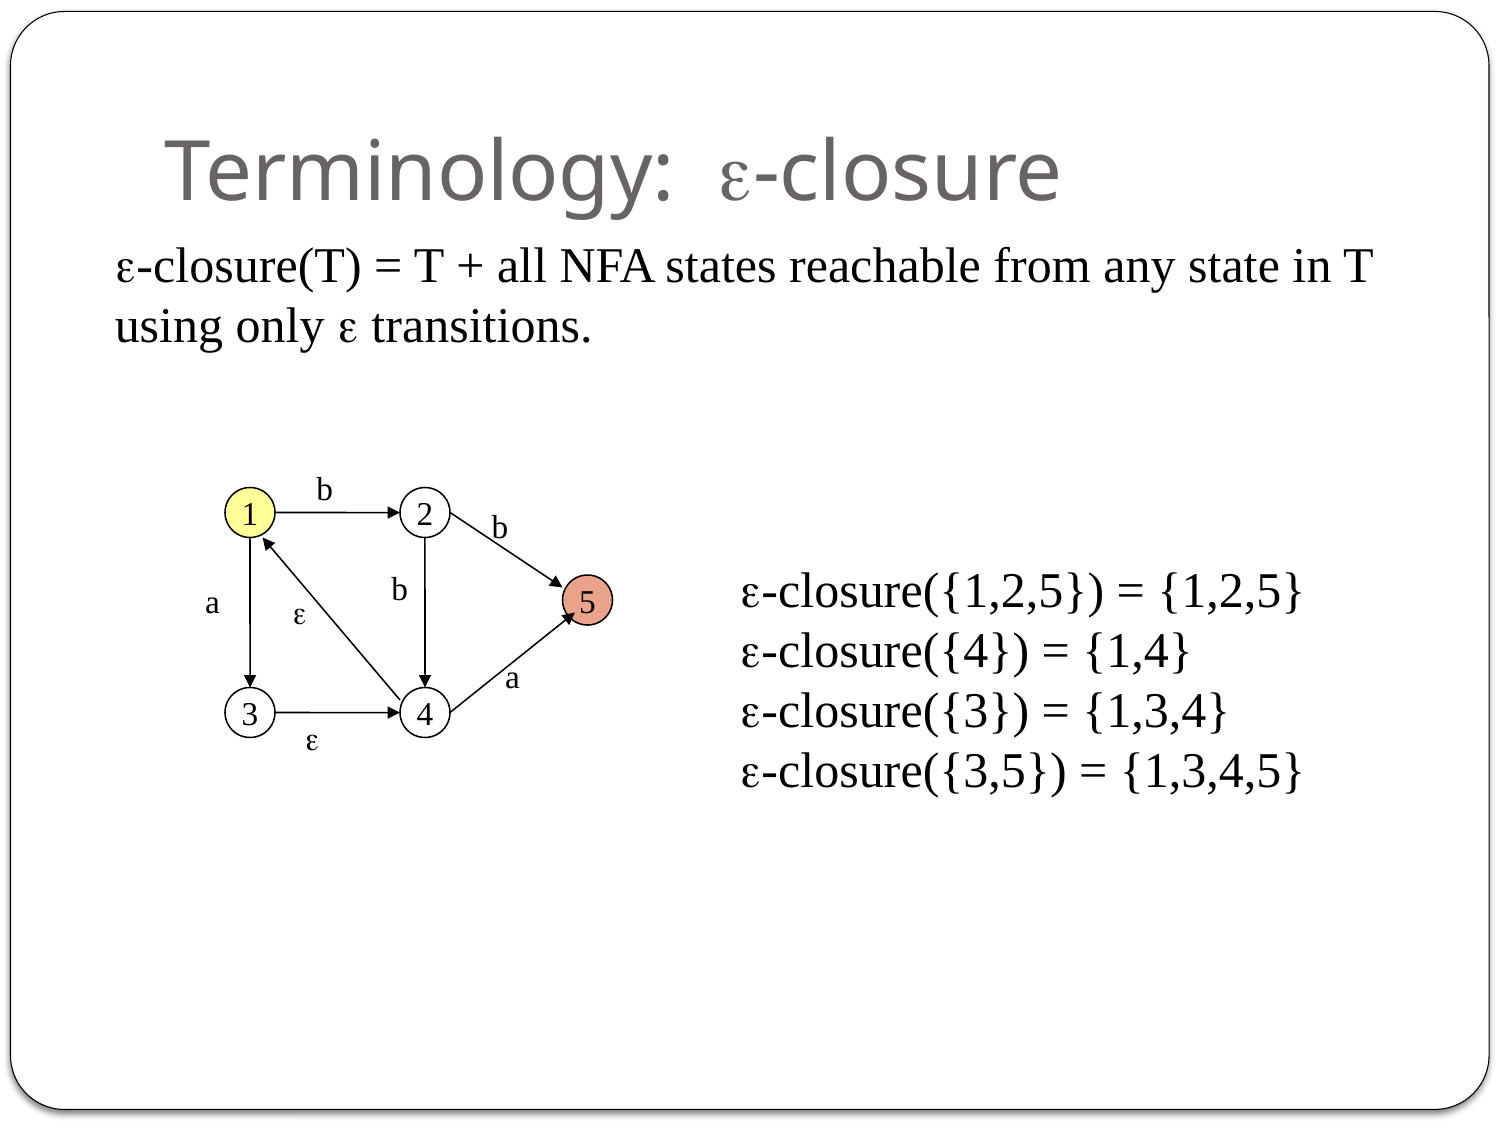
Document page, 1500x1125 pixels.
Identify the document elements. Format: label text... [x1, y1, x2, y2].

text_box 2 [400, 487, 450, 538]
text_box [335, 706, 400, 719]
text_box [243, 537, 257, 688]
text_box [510, 553, 563, 588]
title Terminology: e-closure [150, 45, 1425, 224]
text_box e-closure({1,2,5}) = {1,2,5} e-closure({4}) = {1,4} e-closure({3}) = {1,3,4} e-closure({3,5}) = {1,3,4,5} [725, 549, 1350, 805]
text_box a [490, 647, 535, 703]
text_box [262, 537, 303, 584]
text_box b [476, 497, 524, 553]
text_box 4 [400, 687, 450, 738]
text_box [531, 612, 575, 647]
text_box [418, 537, 432, 688]
text_box e [277, 584, 323, 639]
text_box e [290, 709, 335, 764]
text_box 3 [225, 687, 275, 738]
text_box b [301, 460, 349, 515]
text_box a [190, 572, 235, 628]
text_box e-closure(T) = T + all NFA states reachable from any state in T using only e transitions. [99, 224, 1425, 360]
text_box [349, 506, 400, 519]
text_box 5 [562, 575, 613, 626]
text_box b [376, 560, 424, 615]
text_box 1 [225, 487, 275, 538]
